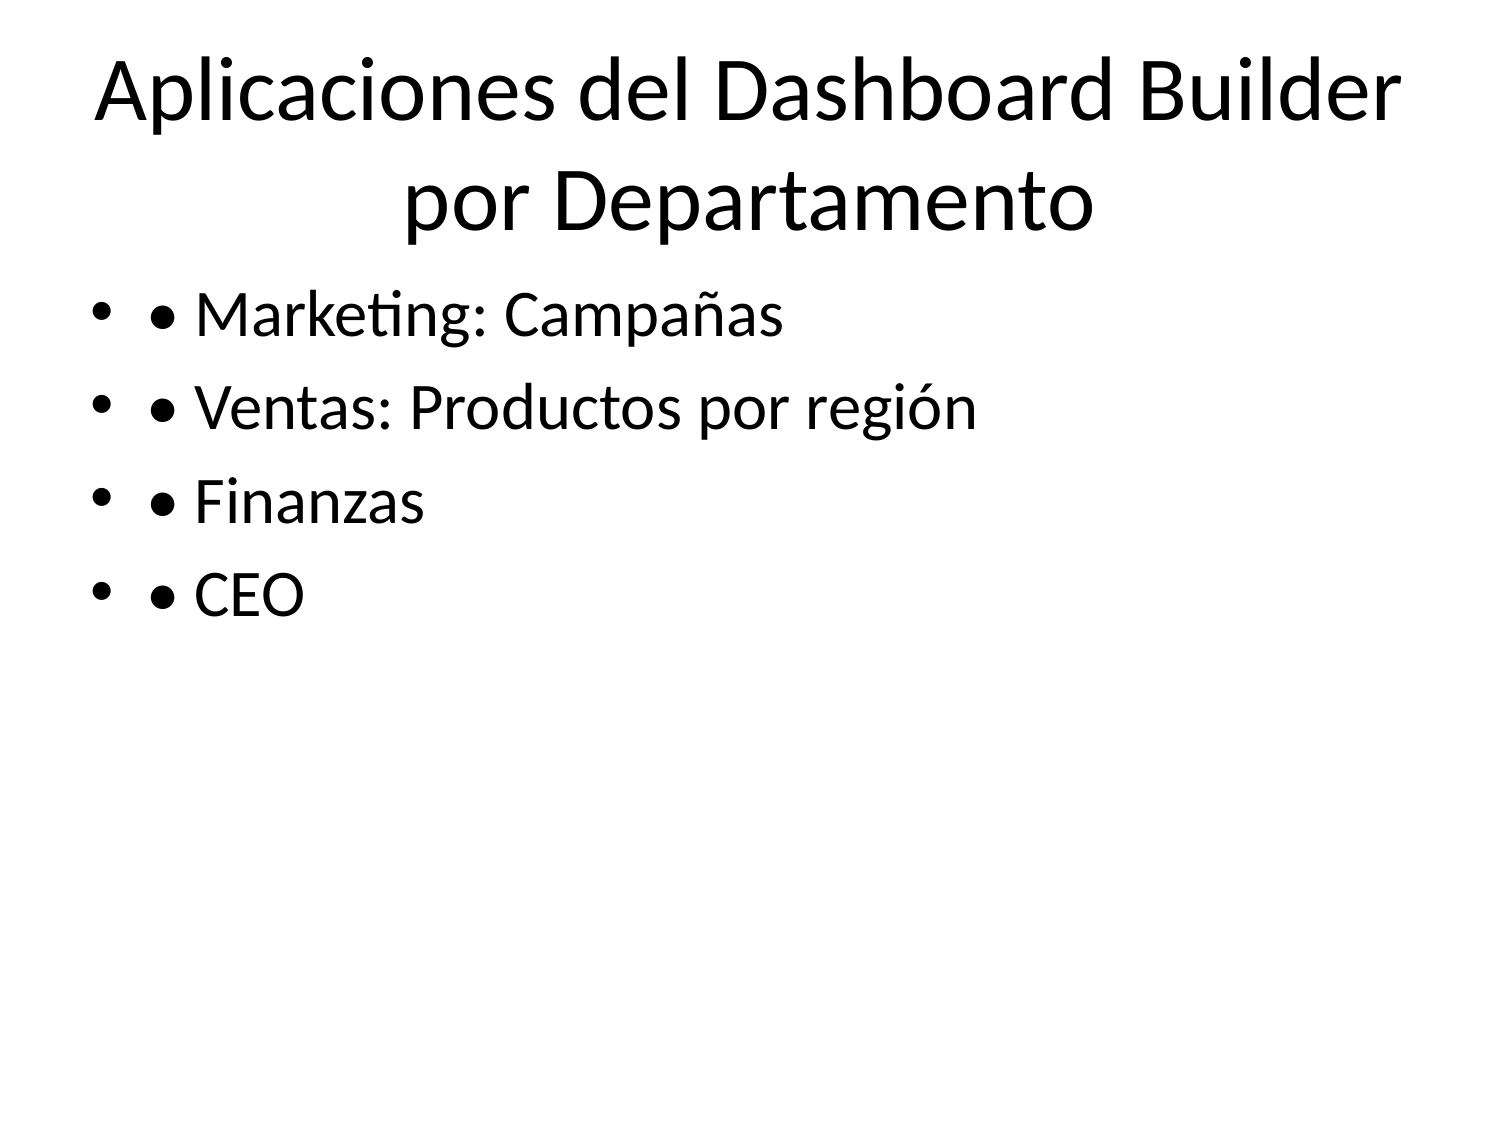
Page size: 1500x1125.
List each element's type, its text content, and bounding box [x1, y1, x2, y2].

title Aplicaciones del Dashboard Builder por Departamento [75, 45, 1425, 233]
list • Marketing: Campañas • Ventas: Productos por región • Finanzas • CEO [75, 262, 1425, 1005]
